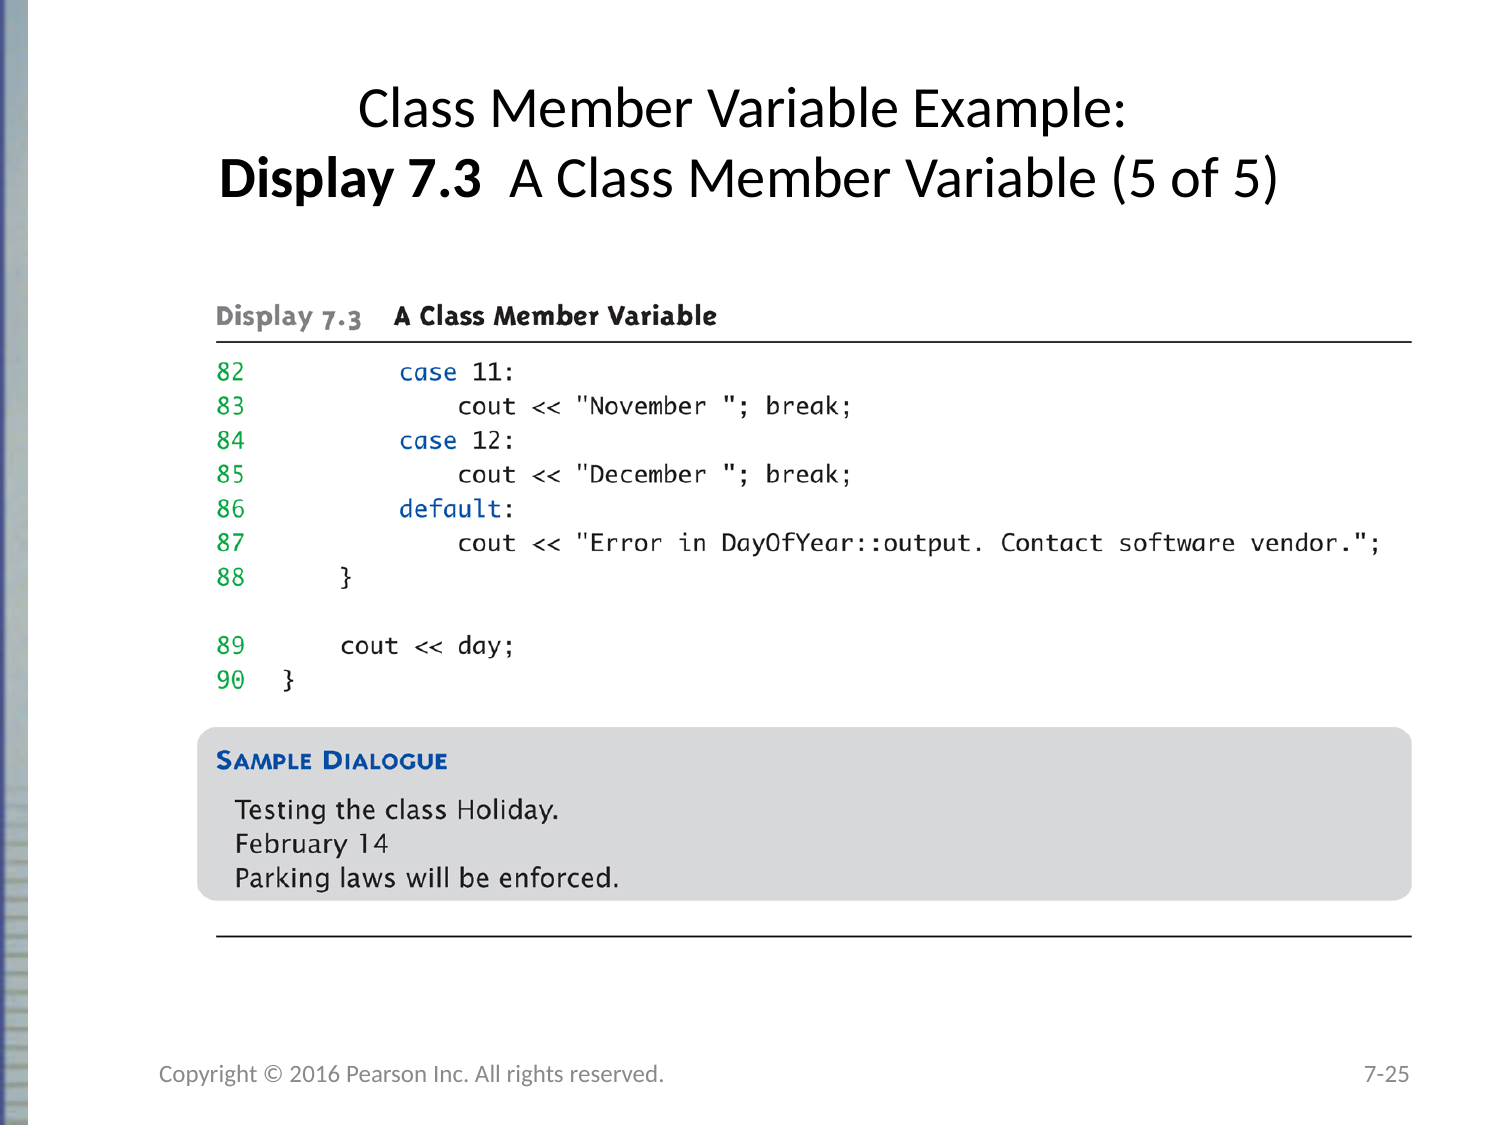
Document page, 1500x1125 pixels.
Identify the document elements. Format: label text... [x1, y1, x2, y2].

picture [166, 287, 1442, 954]
picture [0, 0, 28, 1125]
title Class Member Variable Example: Display 7.3 A Class Member Variable (5 of 5) [75, 45, 1425, 233]
footer Copyright © 2016 Pearson Inc. All rights reserved. [75, 1042, 750, 1103]
slide_number 7-25 [1074, 1042, 1425, 1103]
